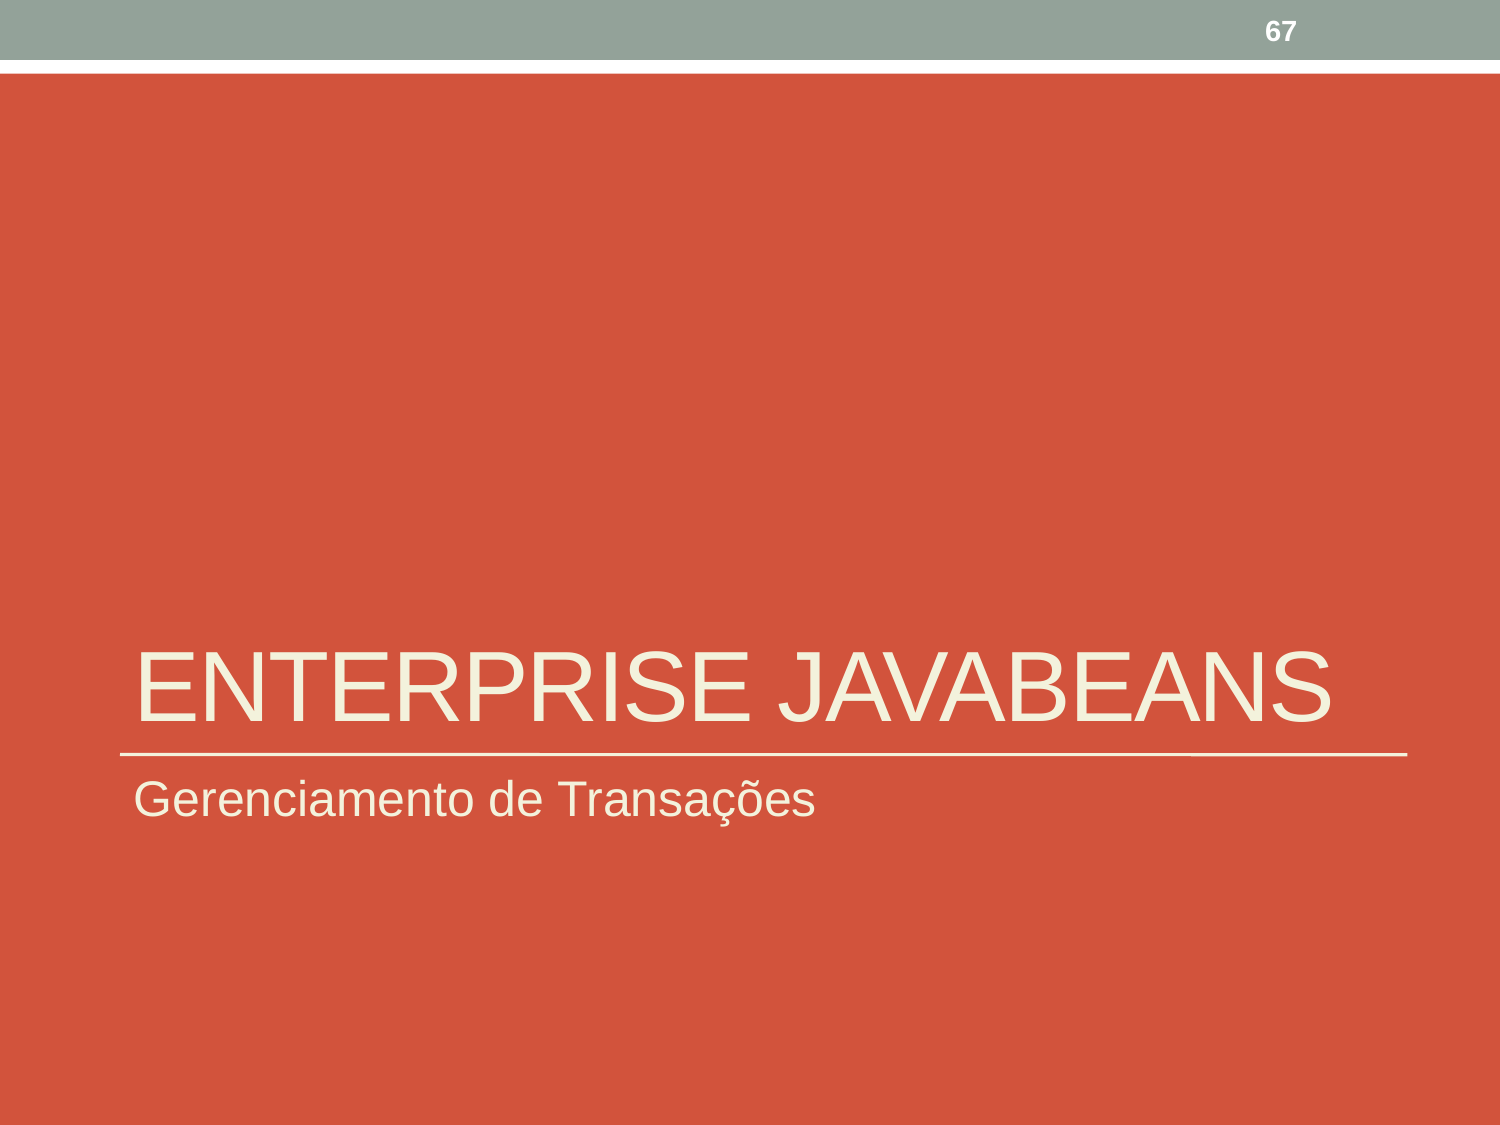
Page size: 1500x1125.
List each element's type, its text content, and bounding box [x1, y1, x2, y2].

list Gerenciamento de Transações [118, 758, 1394, 1006]
slide_number 67 [1250, 3, 1425, 57]
title Enterprise javabeans [118, 387, 1394, 749]
